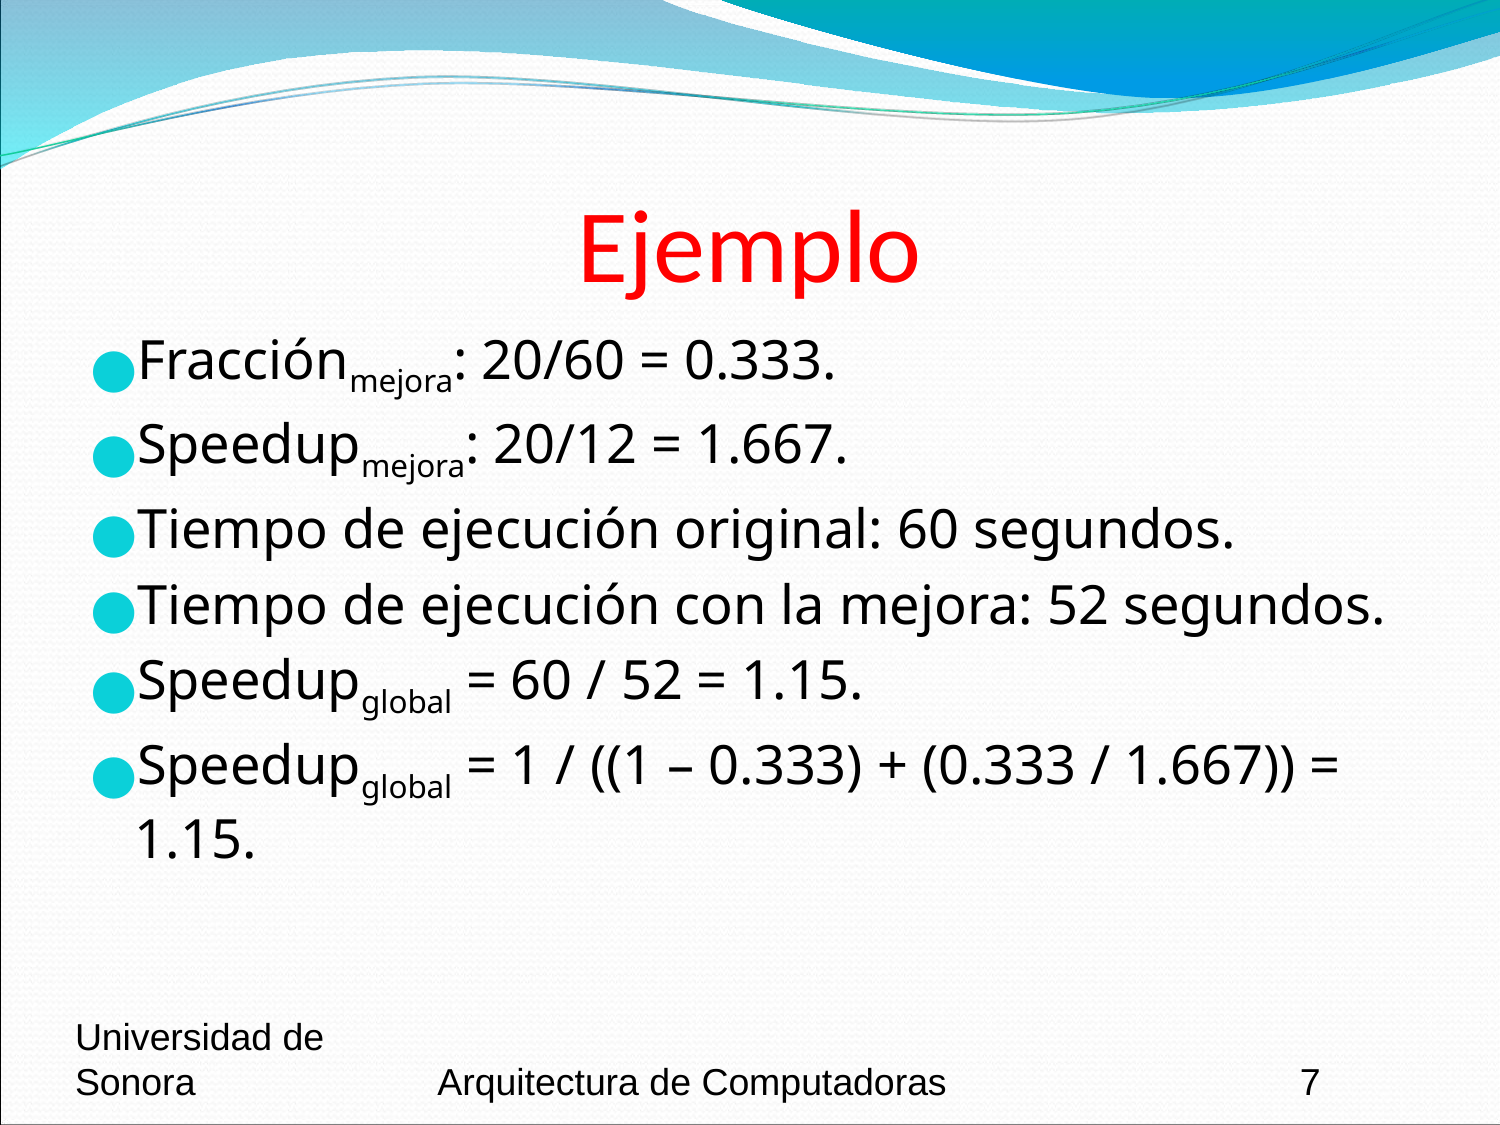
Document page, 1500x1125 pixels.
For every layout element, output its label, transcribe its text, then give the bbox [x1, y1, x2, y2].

list Fracciónmejora: 20/60 = 0.333. Speedupmejora: 20/12 = 1.667. Tiempo de ejecución original: 60 segundos. Tiempo de ejecución con la mejora: 52 segundos. Speedupglobal = 60 / 52 = 1.15. Speedupglobal = 1 / ((1 – 0.333) + (0.333 / 1.667)) = 1.15. [75, 317, 1425, 1038]
footer Arquitectura de Computadoras [437, 1042, 988, 1103]
slide_number Universidad de Sonora [75, 1042, 425, 1103]
slide_number ‹#› [1299, 1042, 1425, 1103]
picture [0, 0, 1500, 1125]
title Ejemplo [75, 115, 1425, 304]
